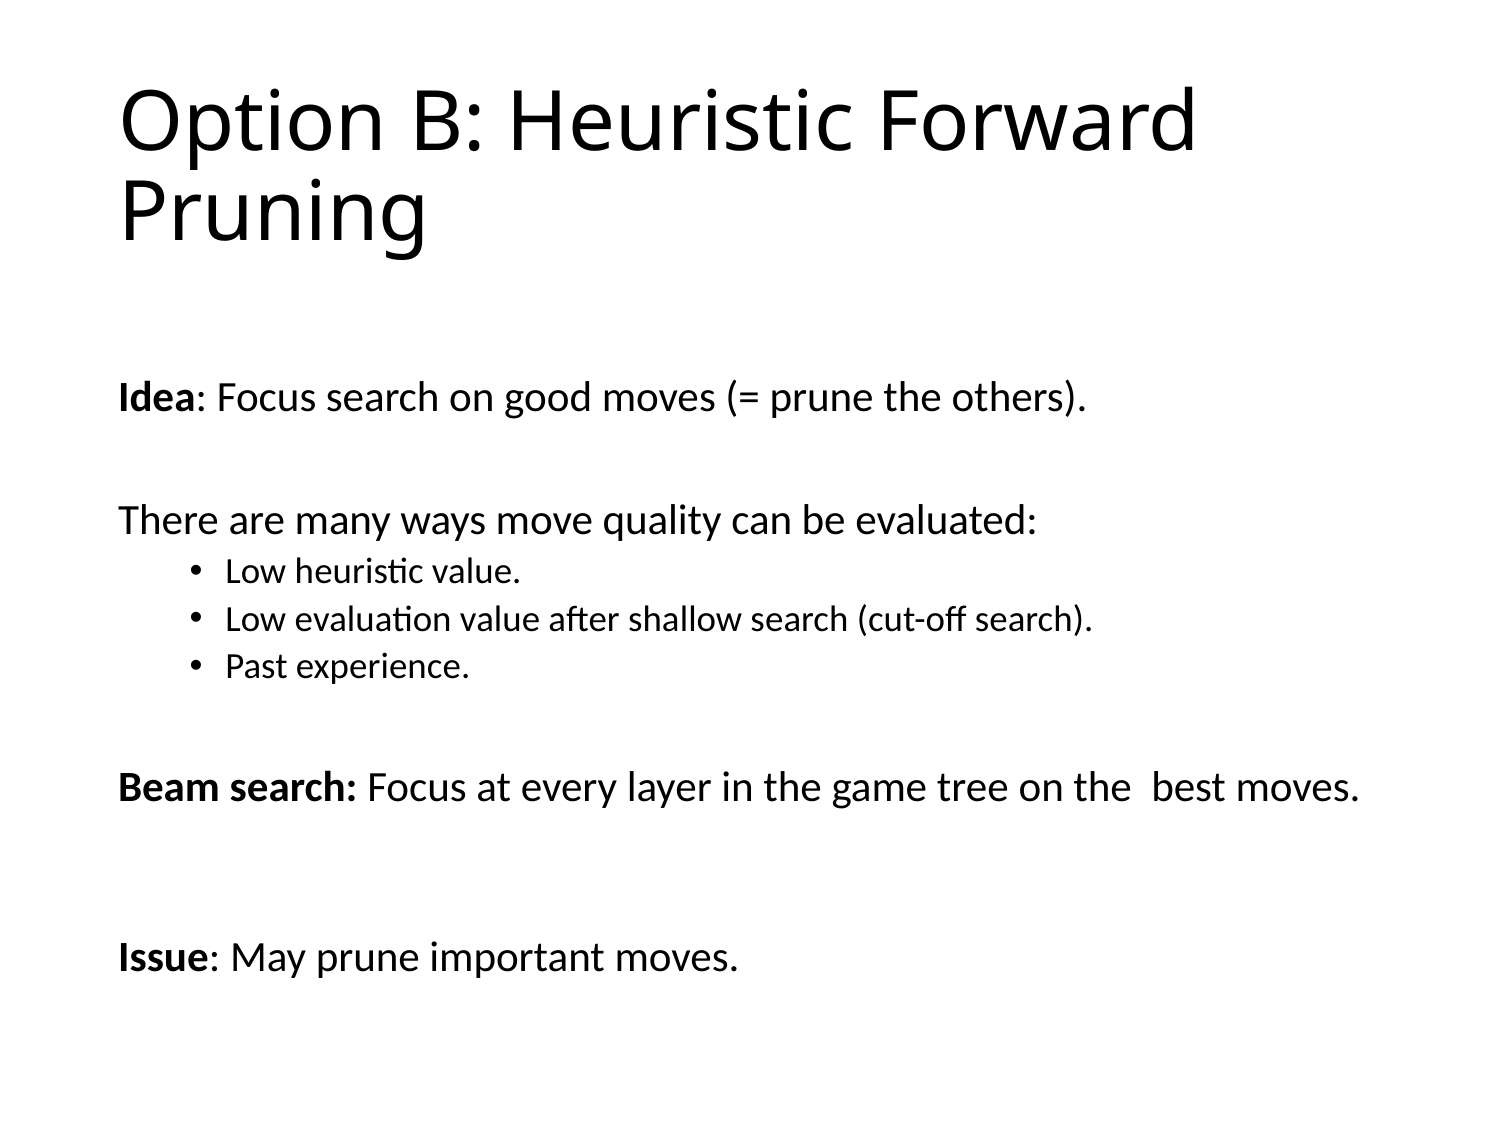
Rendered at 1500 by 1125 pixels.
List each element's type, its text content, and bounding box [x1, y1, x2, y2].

title Option B: Heuristic Forward Pruning [103, 59, 1397, 278]
